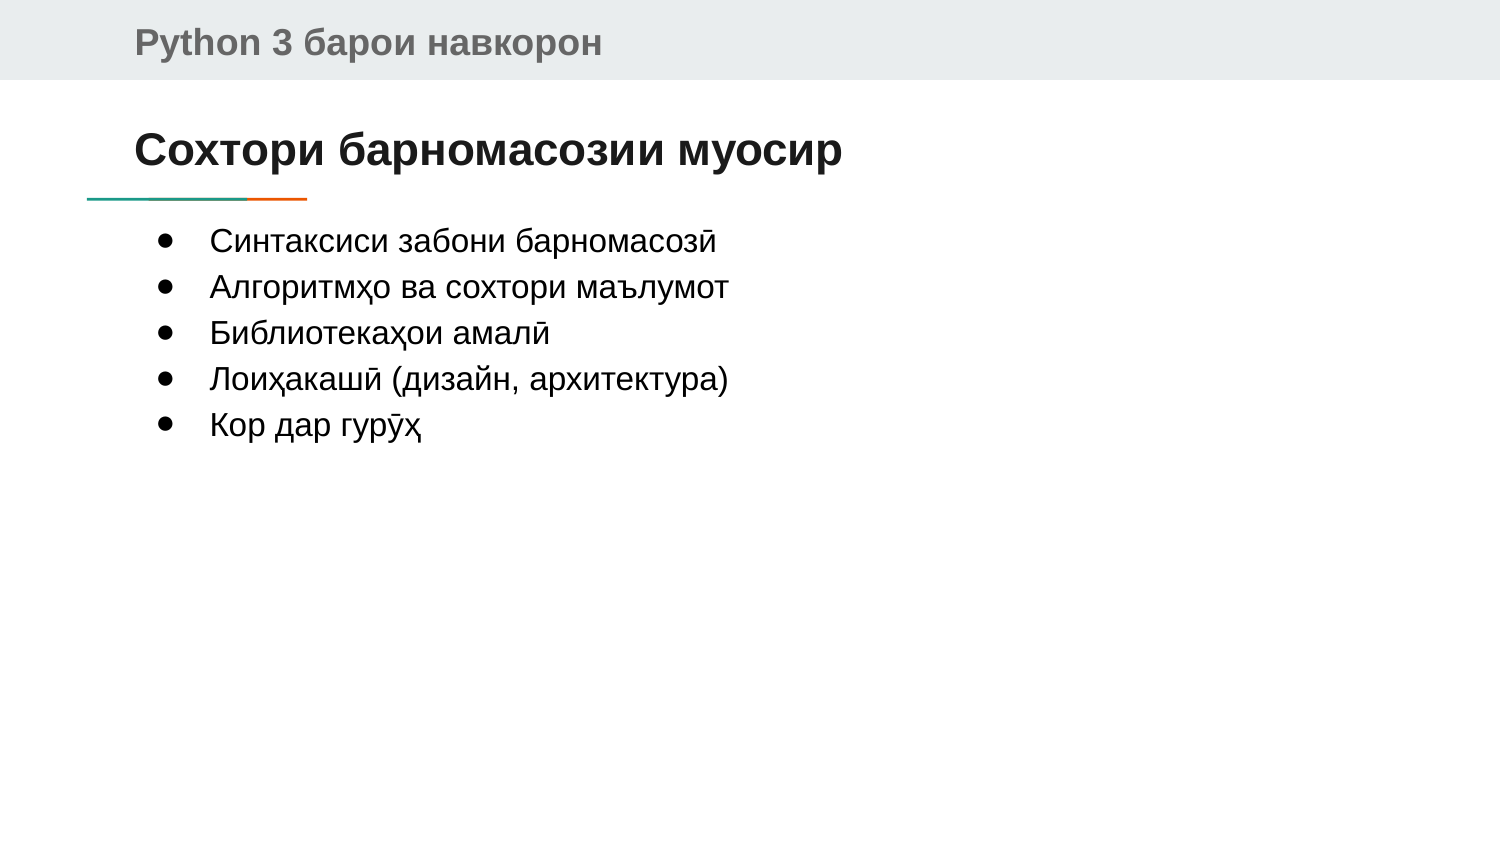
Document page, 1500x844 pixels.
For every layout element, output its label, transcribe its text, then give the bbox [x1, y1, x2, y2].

title Сохтори барномасозии муосир [119, 104, 1381, 193]
list Синтаксиси забони барномасозӣ Алгоритмҳо ва сохтори маълумот Библиотекаҳои амалӣ Лоиҳакашӣ (дизайн, архитектура) Кор дар гурӯҳ [119, 198, 1443, 728]
